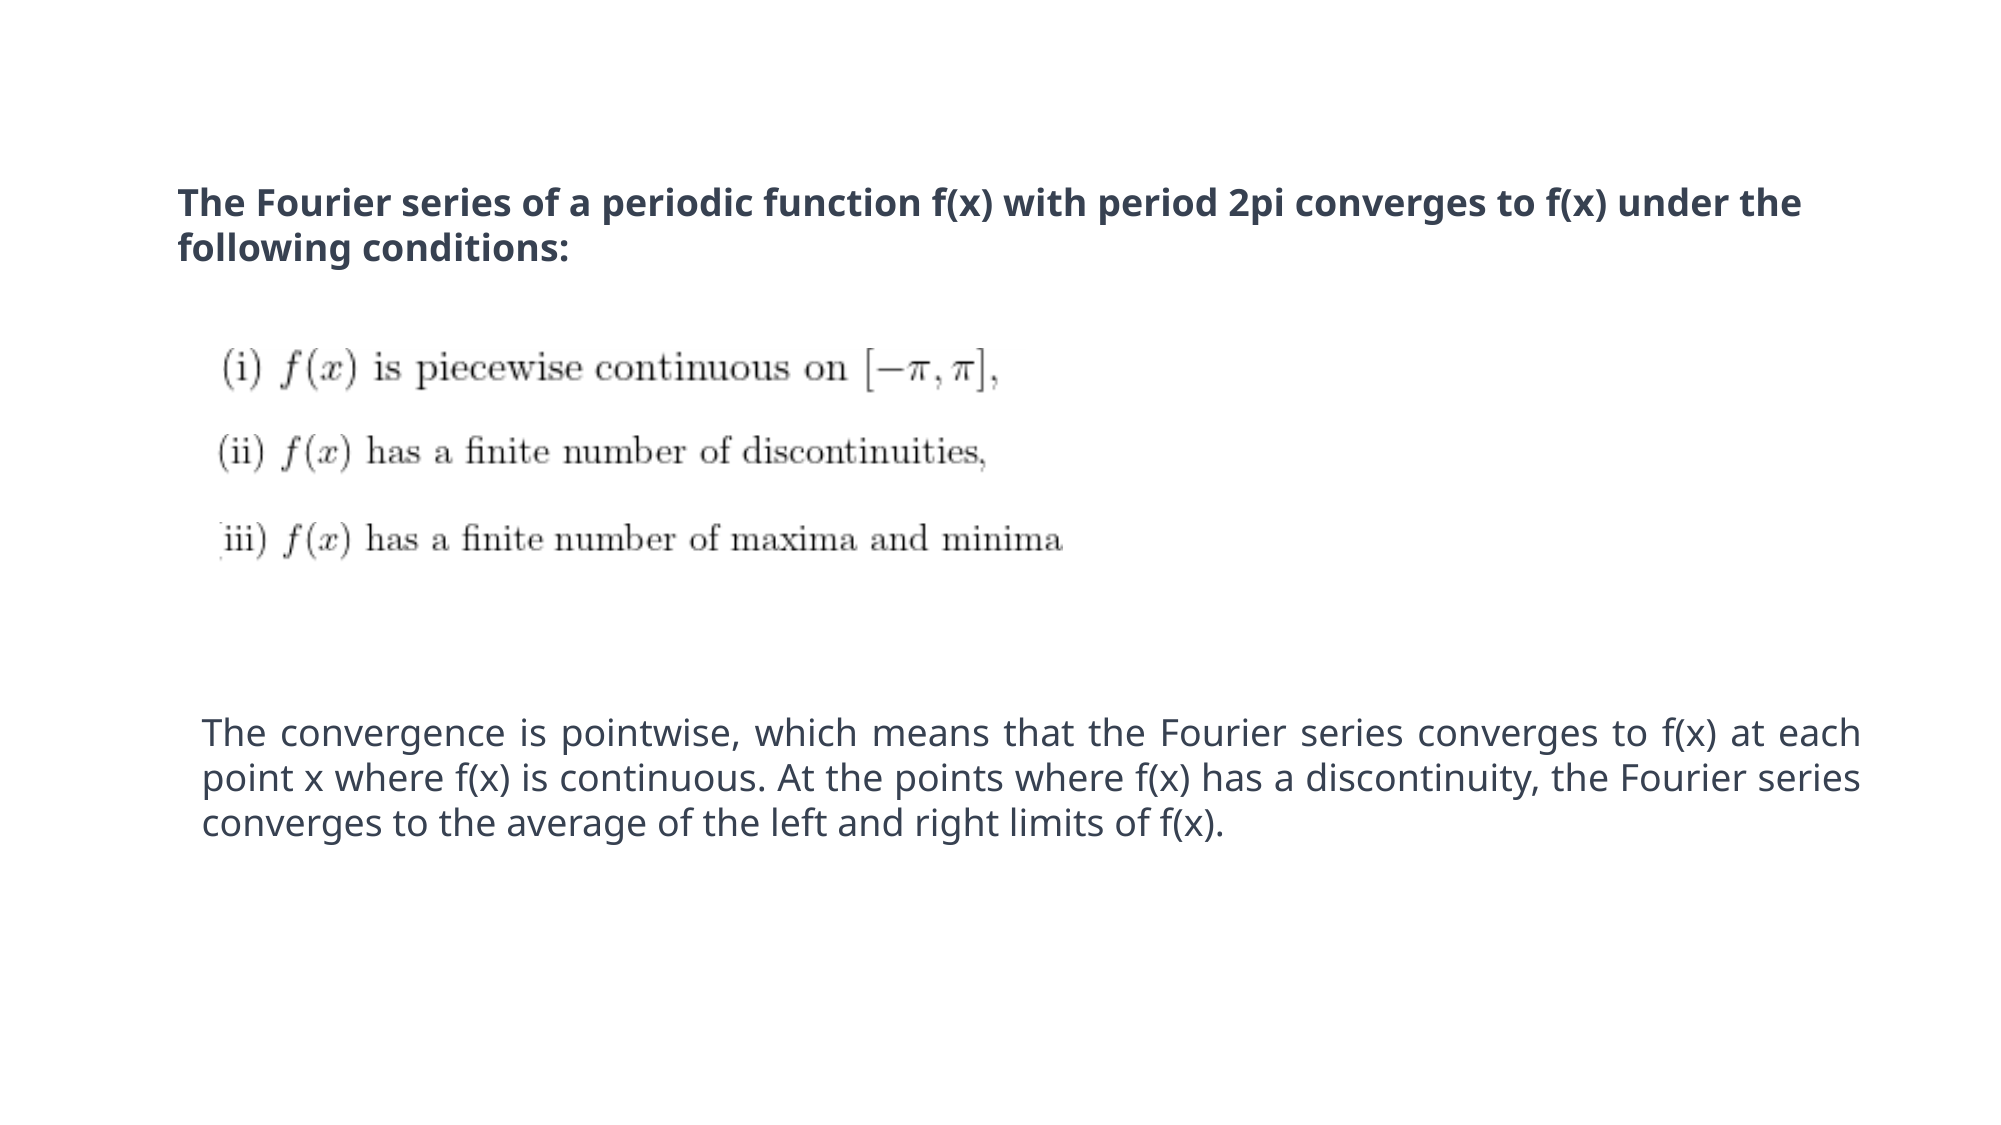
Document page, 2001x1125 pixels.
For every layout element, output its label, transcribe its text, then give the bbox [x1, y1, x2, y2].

text_box The convergence is pointwise, which means that the Fourier series converges to f(x) at each point x where f(x) is continuous. At the points where f(x) has a discontinuity, the Fourier series converges to the average of the left and right limits of f(x). [186, 701, 1879, 852]
text_box The Fourier series of a periodic function f(x) with period 2pi converges to f(x) under the following conditions: [162, 171, 1879, 277]
picture [206, 348, 1063, 609]
